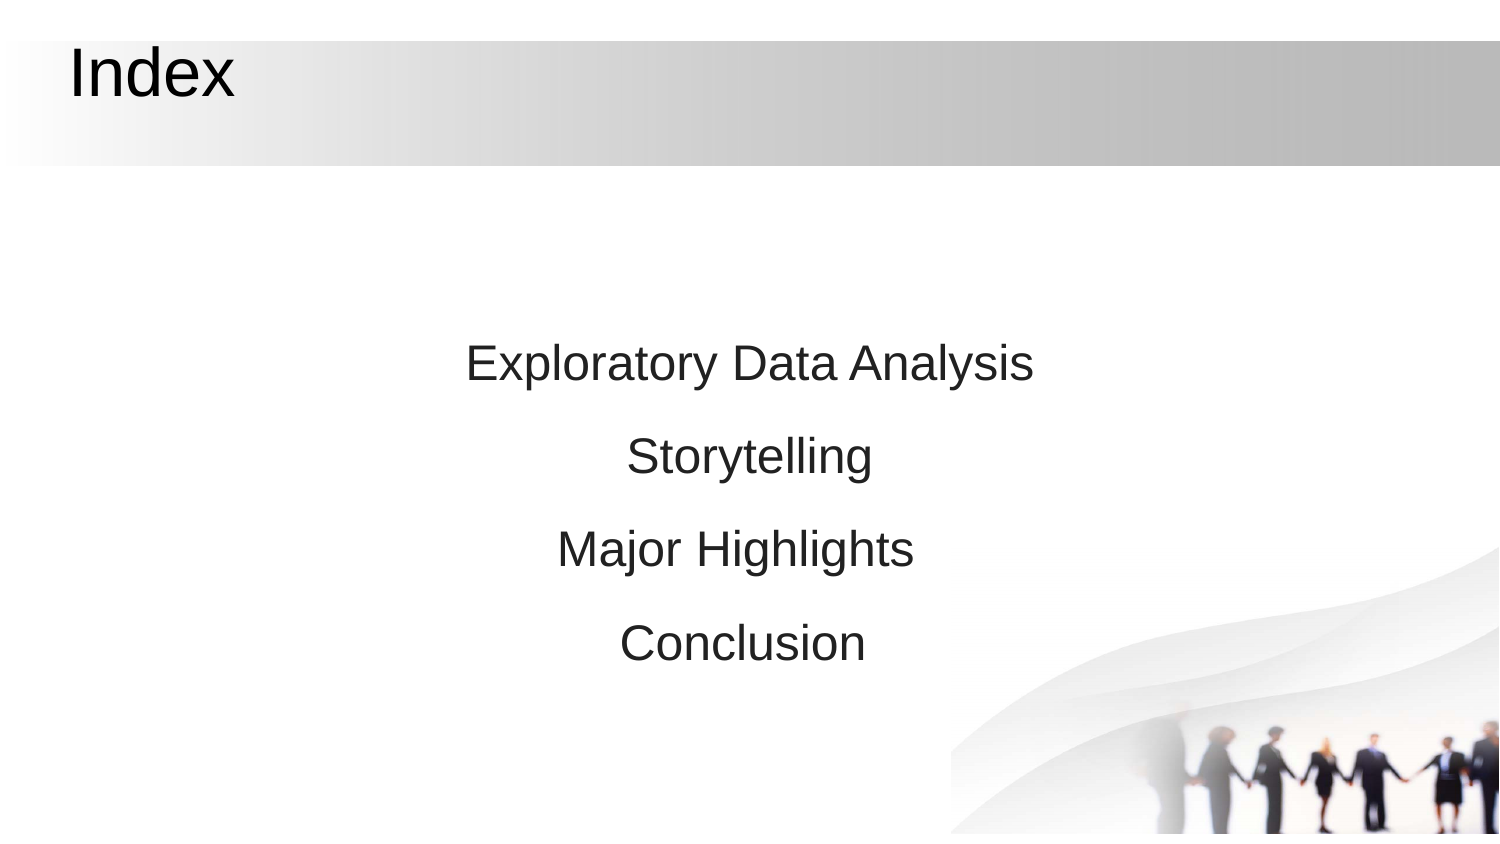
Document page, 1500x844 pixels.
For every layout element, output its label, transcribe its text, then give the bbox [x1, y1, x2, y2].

list Exploratory Data Analysis Storytelling Major Highlights Conclusion [52, 314, 1447, 820]
picture [951, 546, 1499, 834]
title Index [52, 0, 914, 126]
